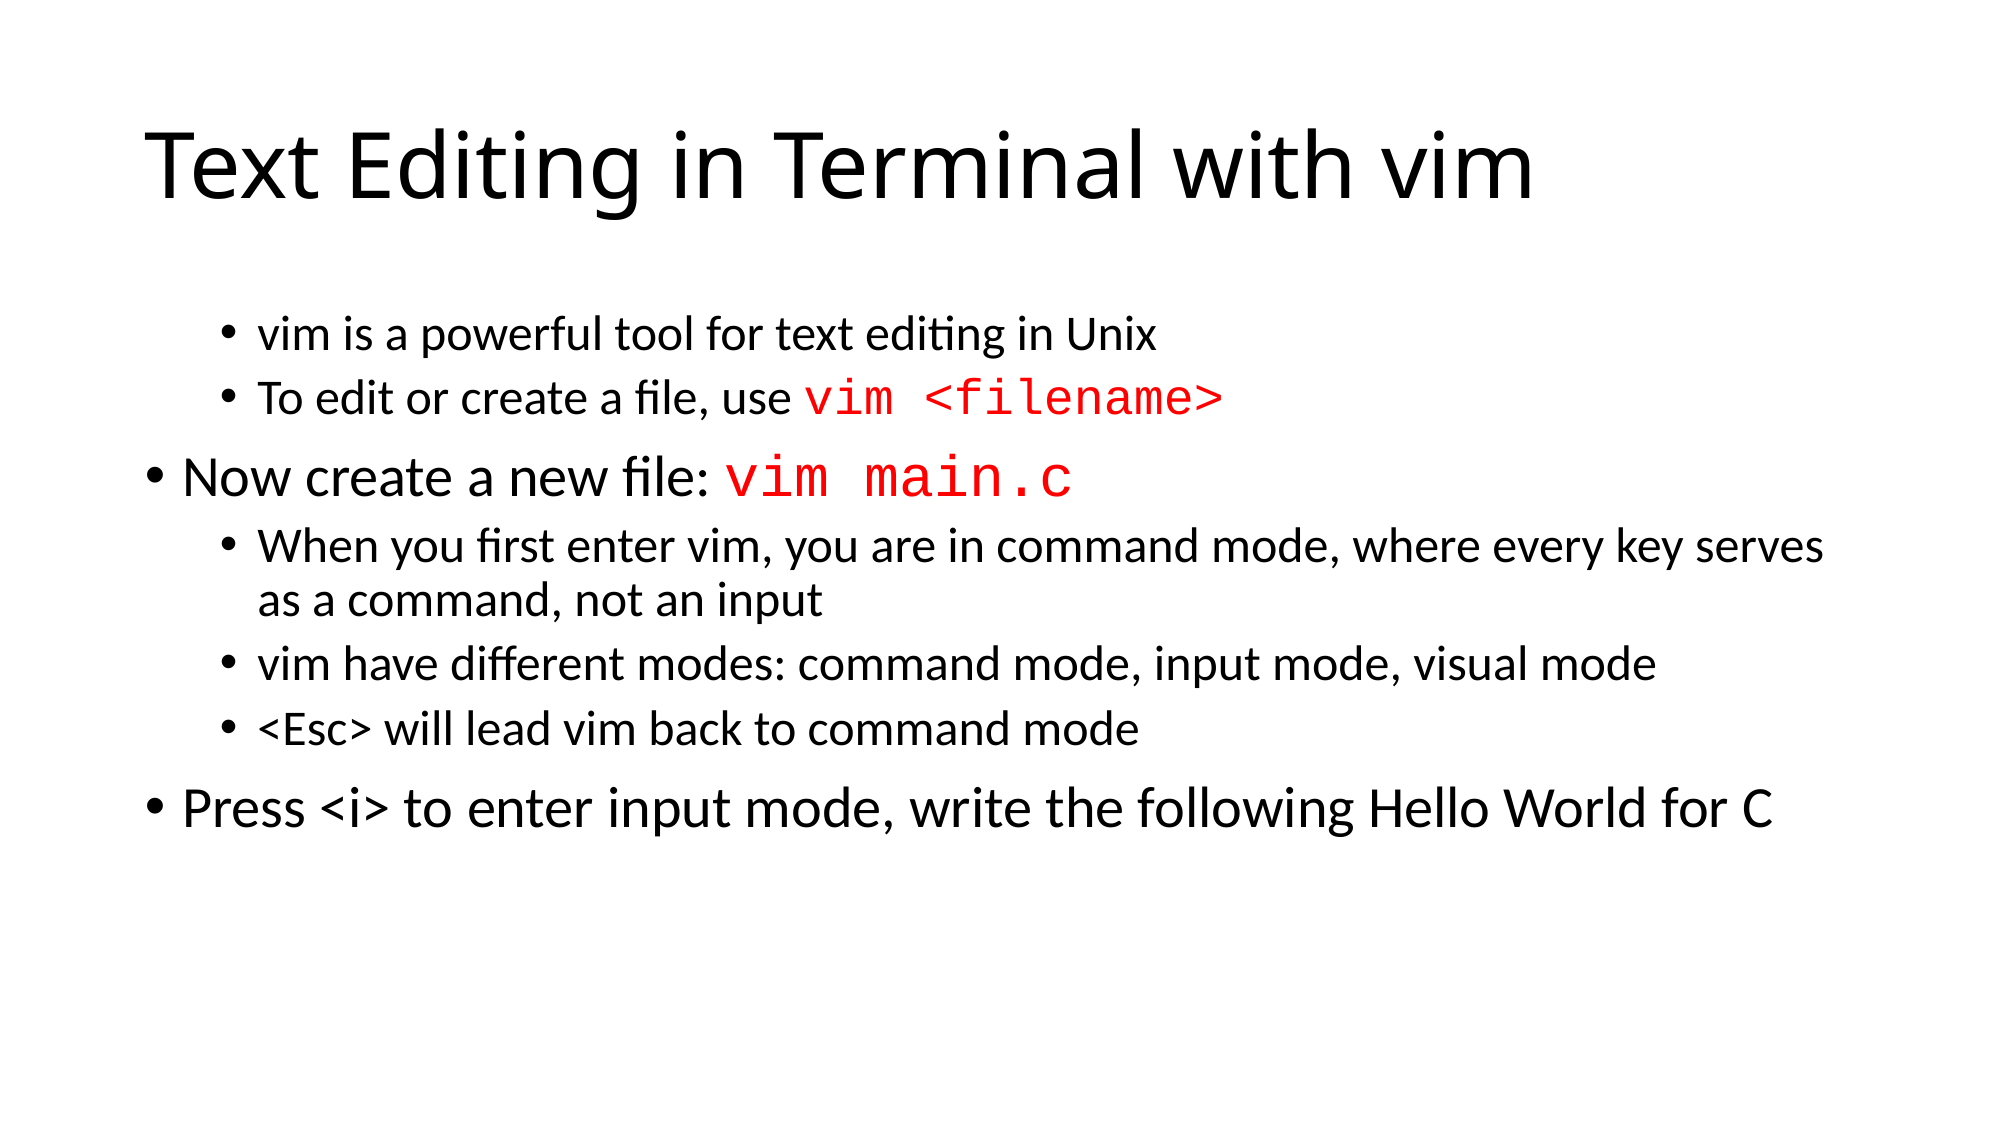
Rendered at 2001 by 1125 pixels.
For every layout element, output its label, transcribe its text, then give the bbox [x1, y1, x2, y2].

list vim is a powerful tool for text editing in Unix To edit or create a file, use vim <filename> Now create a new file: vim main.c When you first enter vim, you are in command mode, where every key serves as a command, not an input vim have different modes: command mode, input mode, visual mode <Esc> will lead vim back to command mode Press <i> to enter input mode, write the following Hello World for C [136, 298, 1863, 1014]
title Text Editing in Terminal with vim [136, 59, 1863, 278]
